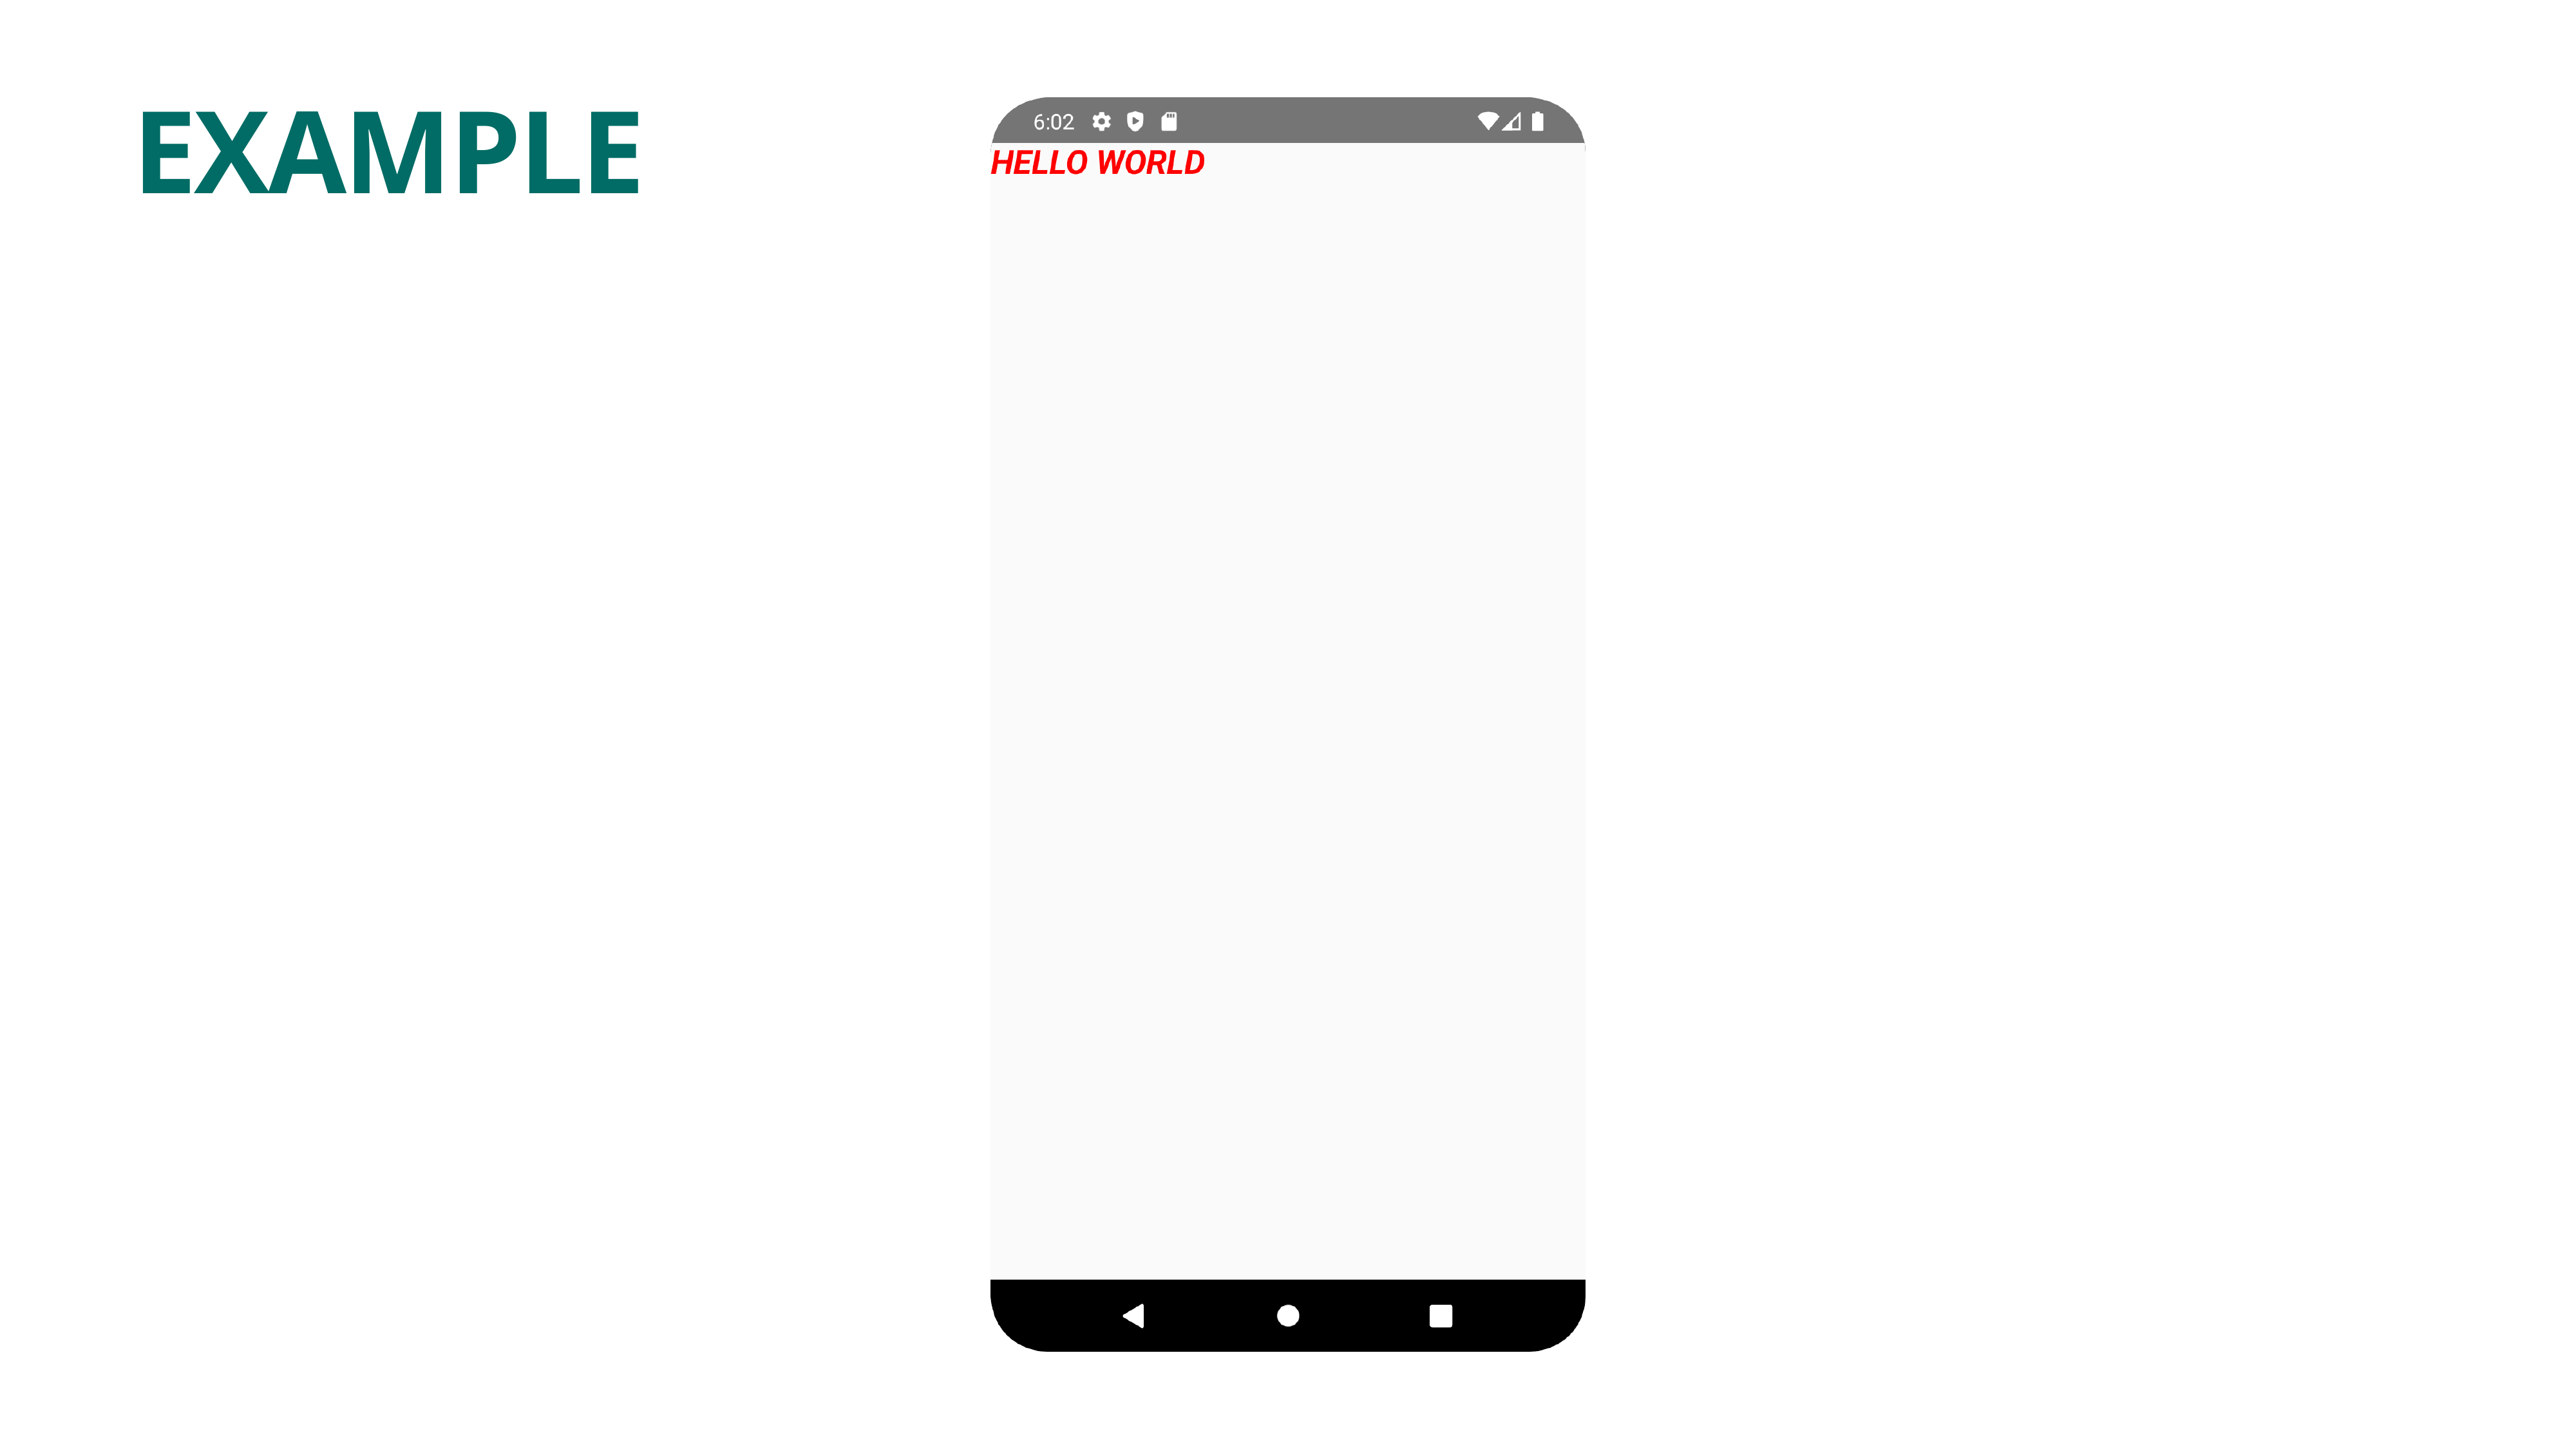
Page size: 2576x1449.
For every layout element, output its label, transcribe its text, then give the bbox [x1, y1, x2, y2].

picture [990, 97, 1586, 1352]
title EXAMPLE [127, 100, 938, 252]
